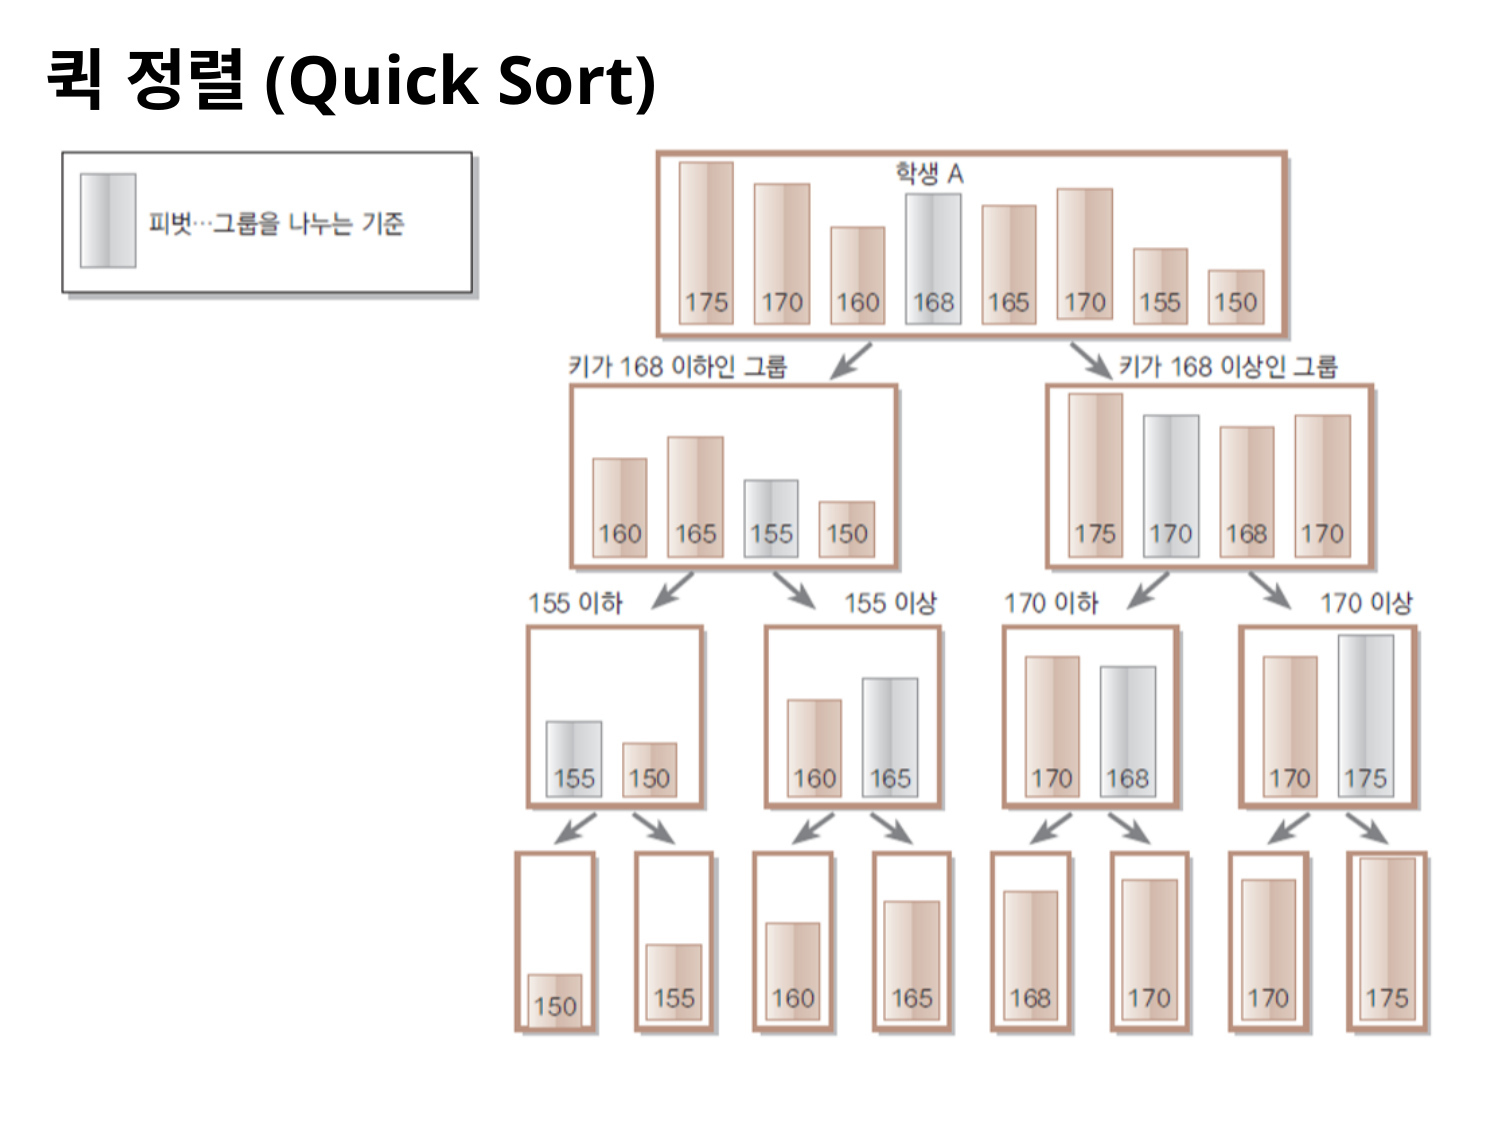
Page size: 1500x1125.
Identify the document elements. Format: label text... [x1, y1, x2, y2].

picture [56, 141, 1448, 1047]
text_box 퀵 정렬(Quick Sort) [30, 30, 673, 126]
